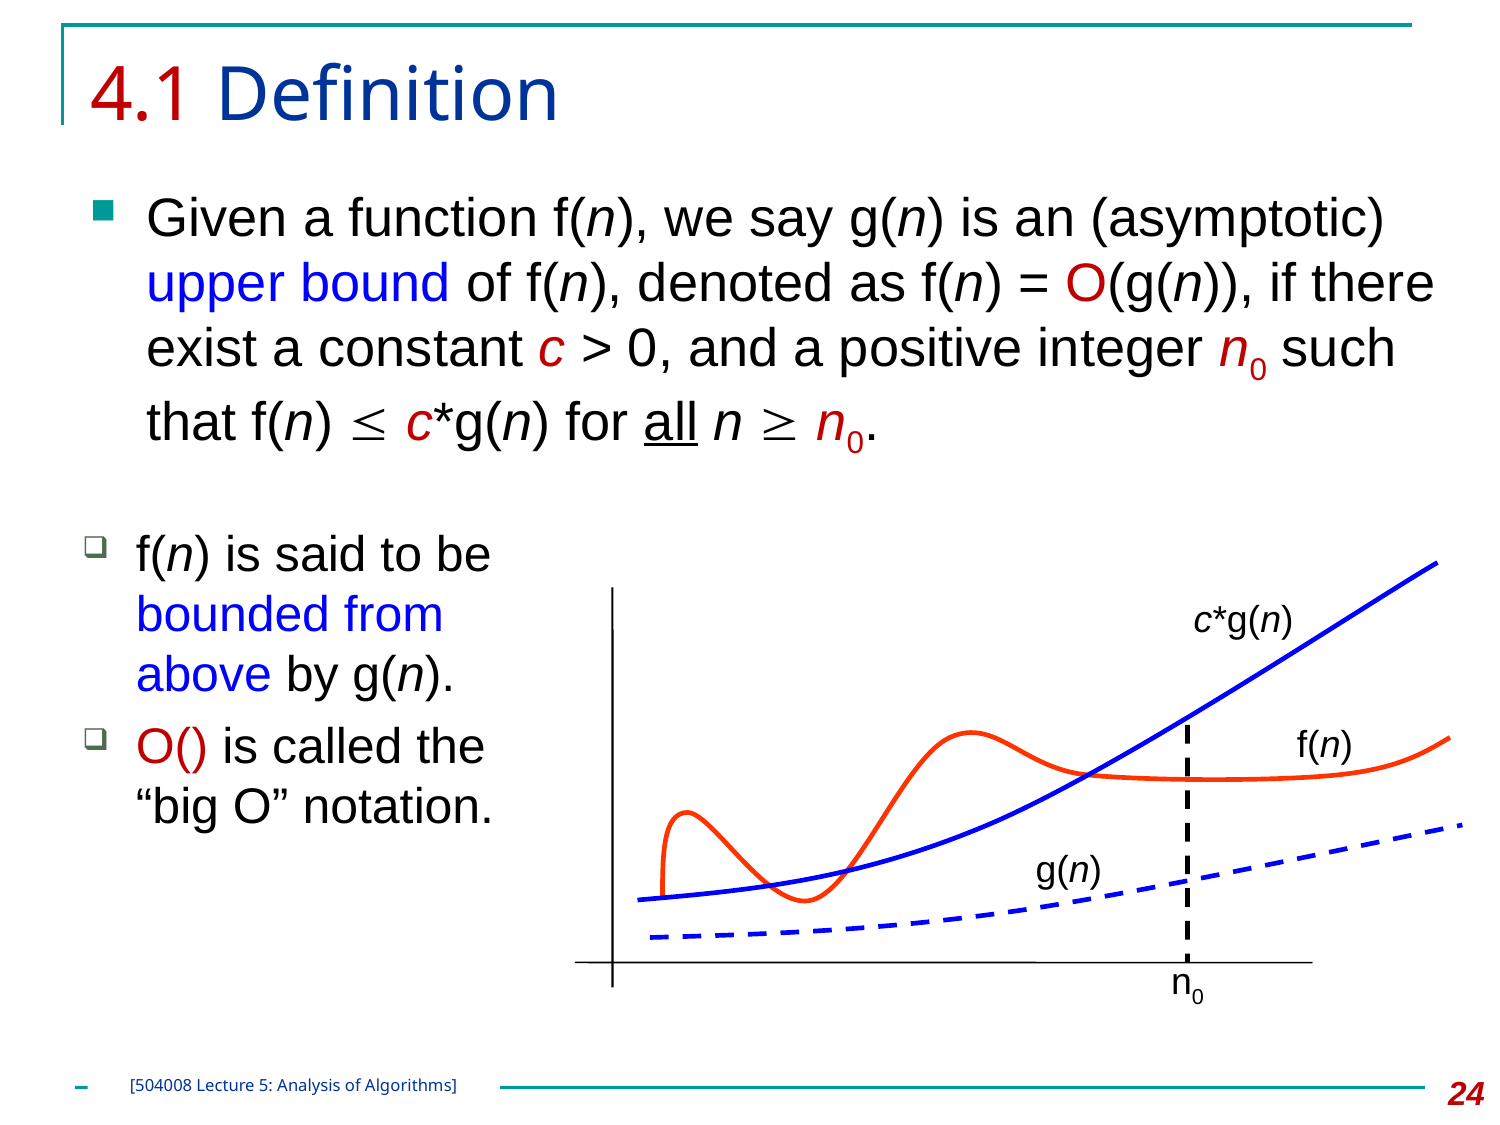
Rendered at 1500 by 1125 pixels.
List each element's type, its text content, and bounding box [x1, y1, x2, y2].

text_box [637, 648, 1301, 901]
text_box n0 [1137, 949, 1238, 1016]
text_box f(n) [1275, 712, 1375, 773]
text_box [504008 Lecture 5: Analysis of Algorithms] [87, 1074, 500, 1100]
text_box [662, 812, 739, 889]
text_box c*g(n) [1162, 587, 1325, 648]
text_box [649, 887, 1096, 938]
text_box [1375, 737, 1450, 770]
text_box [903, 732, 1007, 787]
list Given a function f(n), we say g(n) is an (asymptotic) upper bound of f(n), denoted as f(n) = O(g(n)), if there exist a constant c > 0, and a positive integer n0 such that f(n)  c*g(n) for all n  n0. [74, 174, 1463, 476]
slide_number 24 [1400, 1065, 1500, 1125]
text_box [950, 773, 1354, 841]
text_box g(n) [1012, 837, 1125, 898]
title 4.1 Definition [74, 37, 1426, 168]
text_box [770, 872, 847, 902]
text_box [1325, 562, 1438, 633]
text_box f(n) is said to be bounded from above by g(n). O() is called the “big O” notation. [62, 513, 588, 939]
text_box [1125, 825, 1463, 893]
